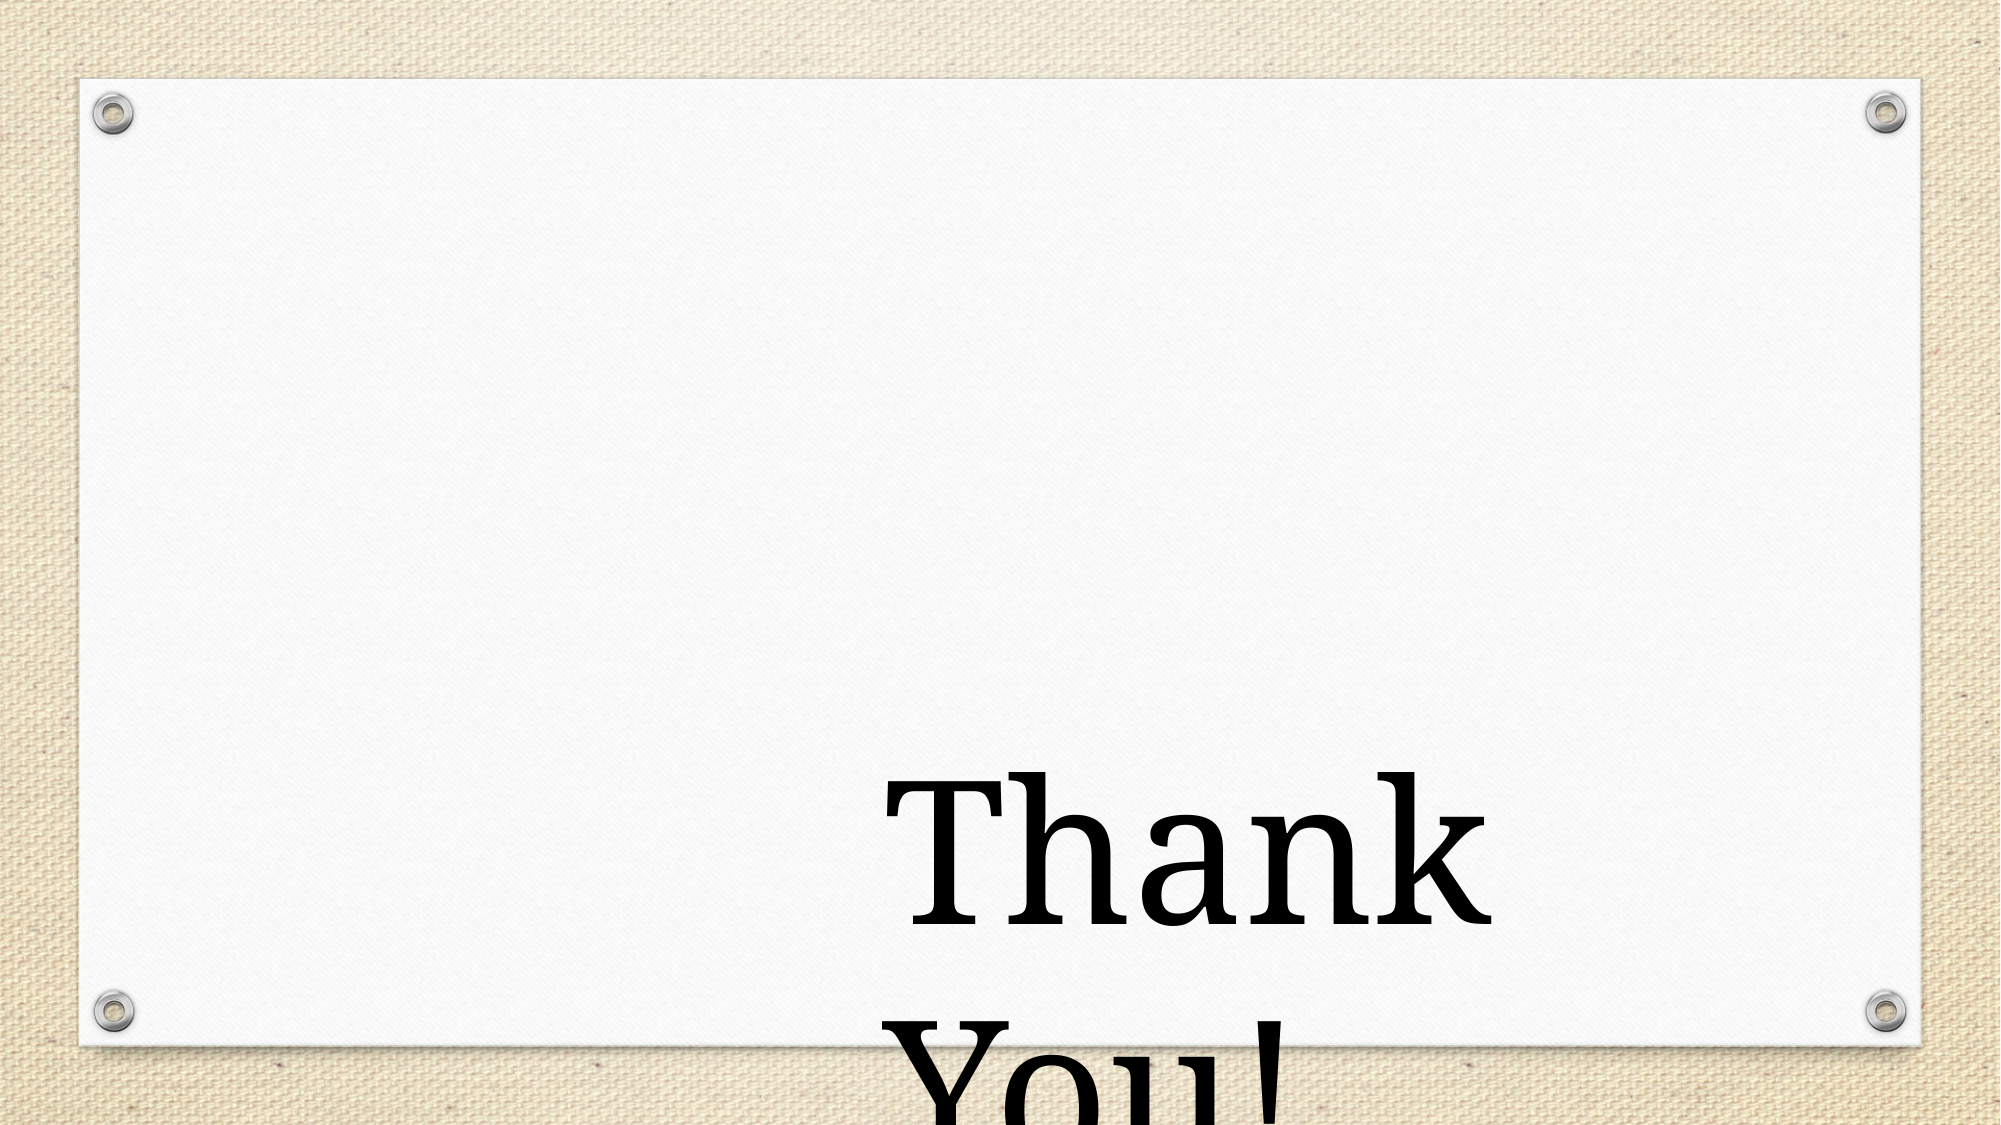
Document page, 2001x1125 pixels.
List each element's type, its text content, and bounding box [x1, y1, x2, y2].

picture [0, 0, 2001, 1125]
text_box Thank You! [868, 717, 1869, 1125]
